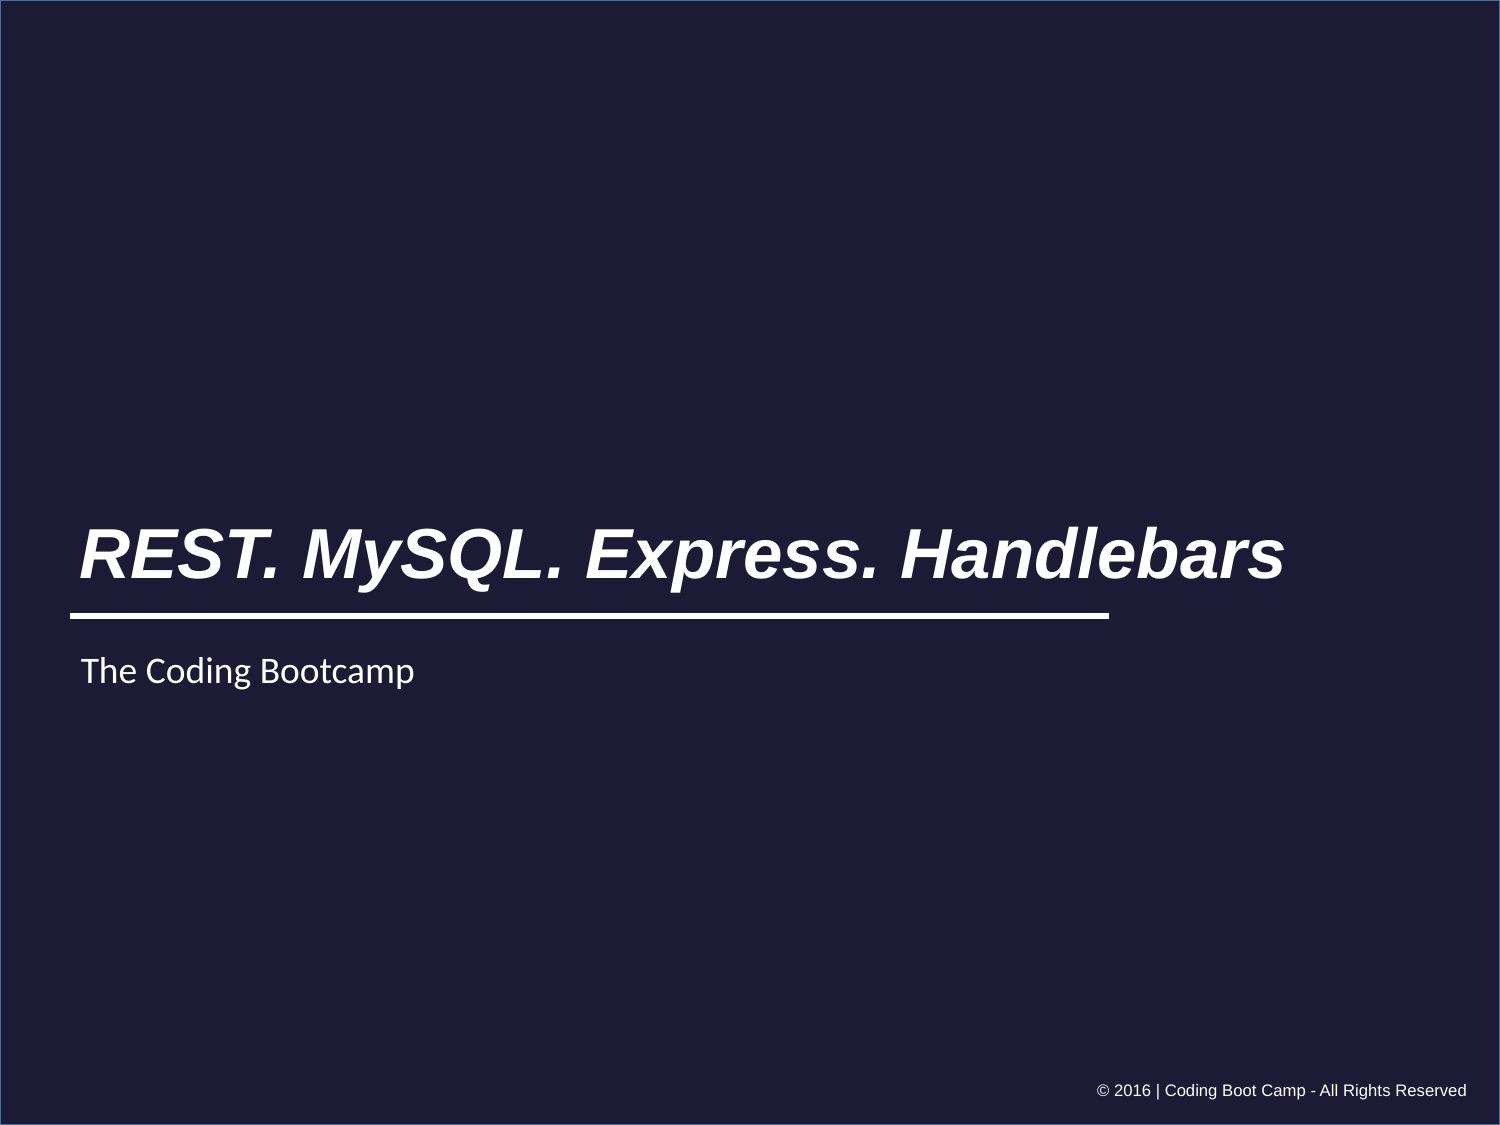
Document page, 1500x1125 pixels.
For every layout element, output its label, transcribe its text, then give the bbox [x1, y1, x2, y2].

title REST. MySQL. Express. Handlebars [64, 484, 1415, 628]
text_box The Coding Bootcamp [66, 638, 431, 699]
